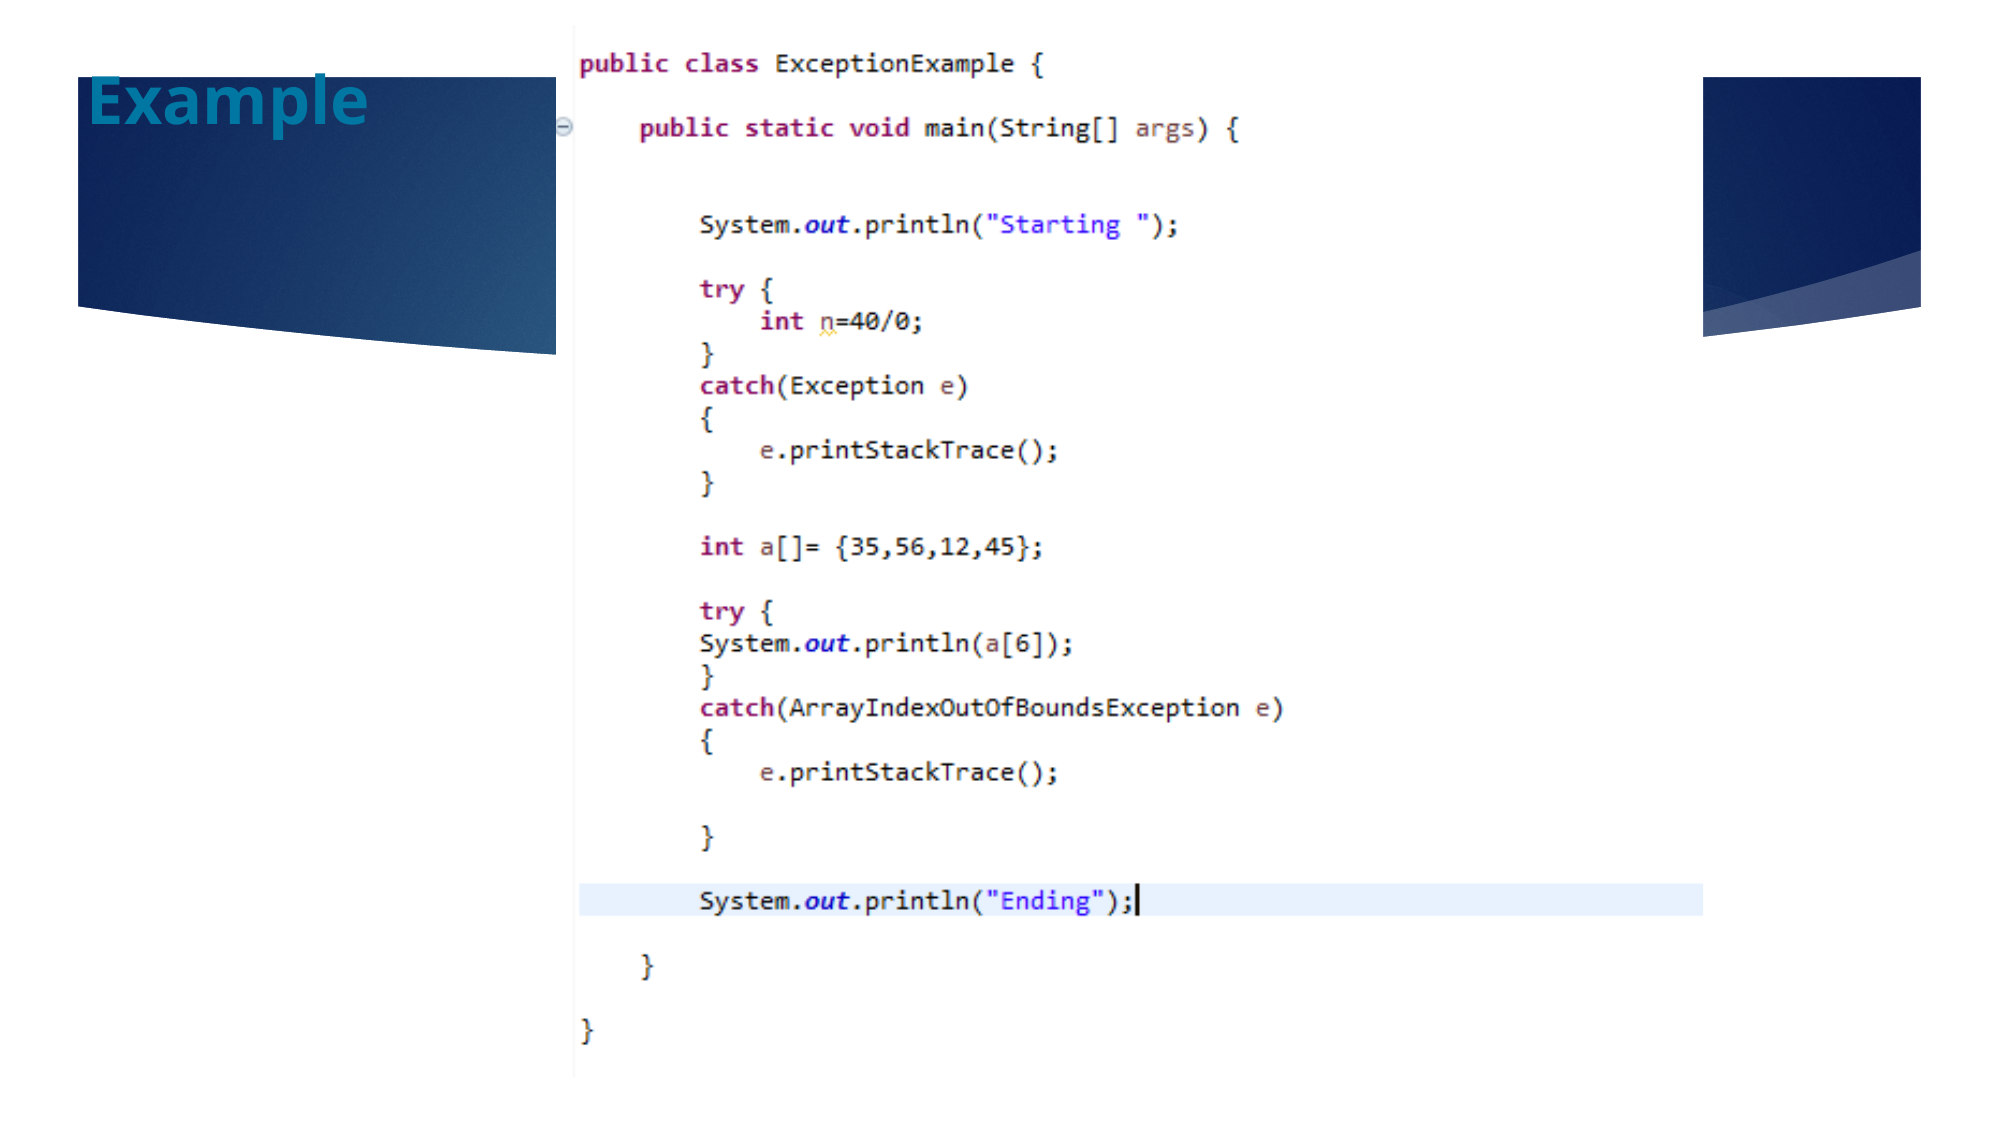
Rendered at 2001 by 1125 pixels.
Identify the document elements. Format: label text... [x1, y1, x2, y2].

title Example [71, 39, 551, 156]
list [555, 24, 1704, 1078]
